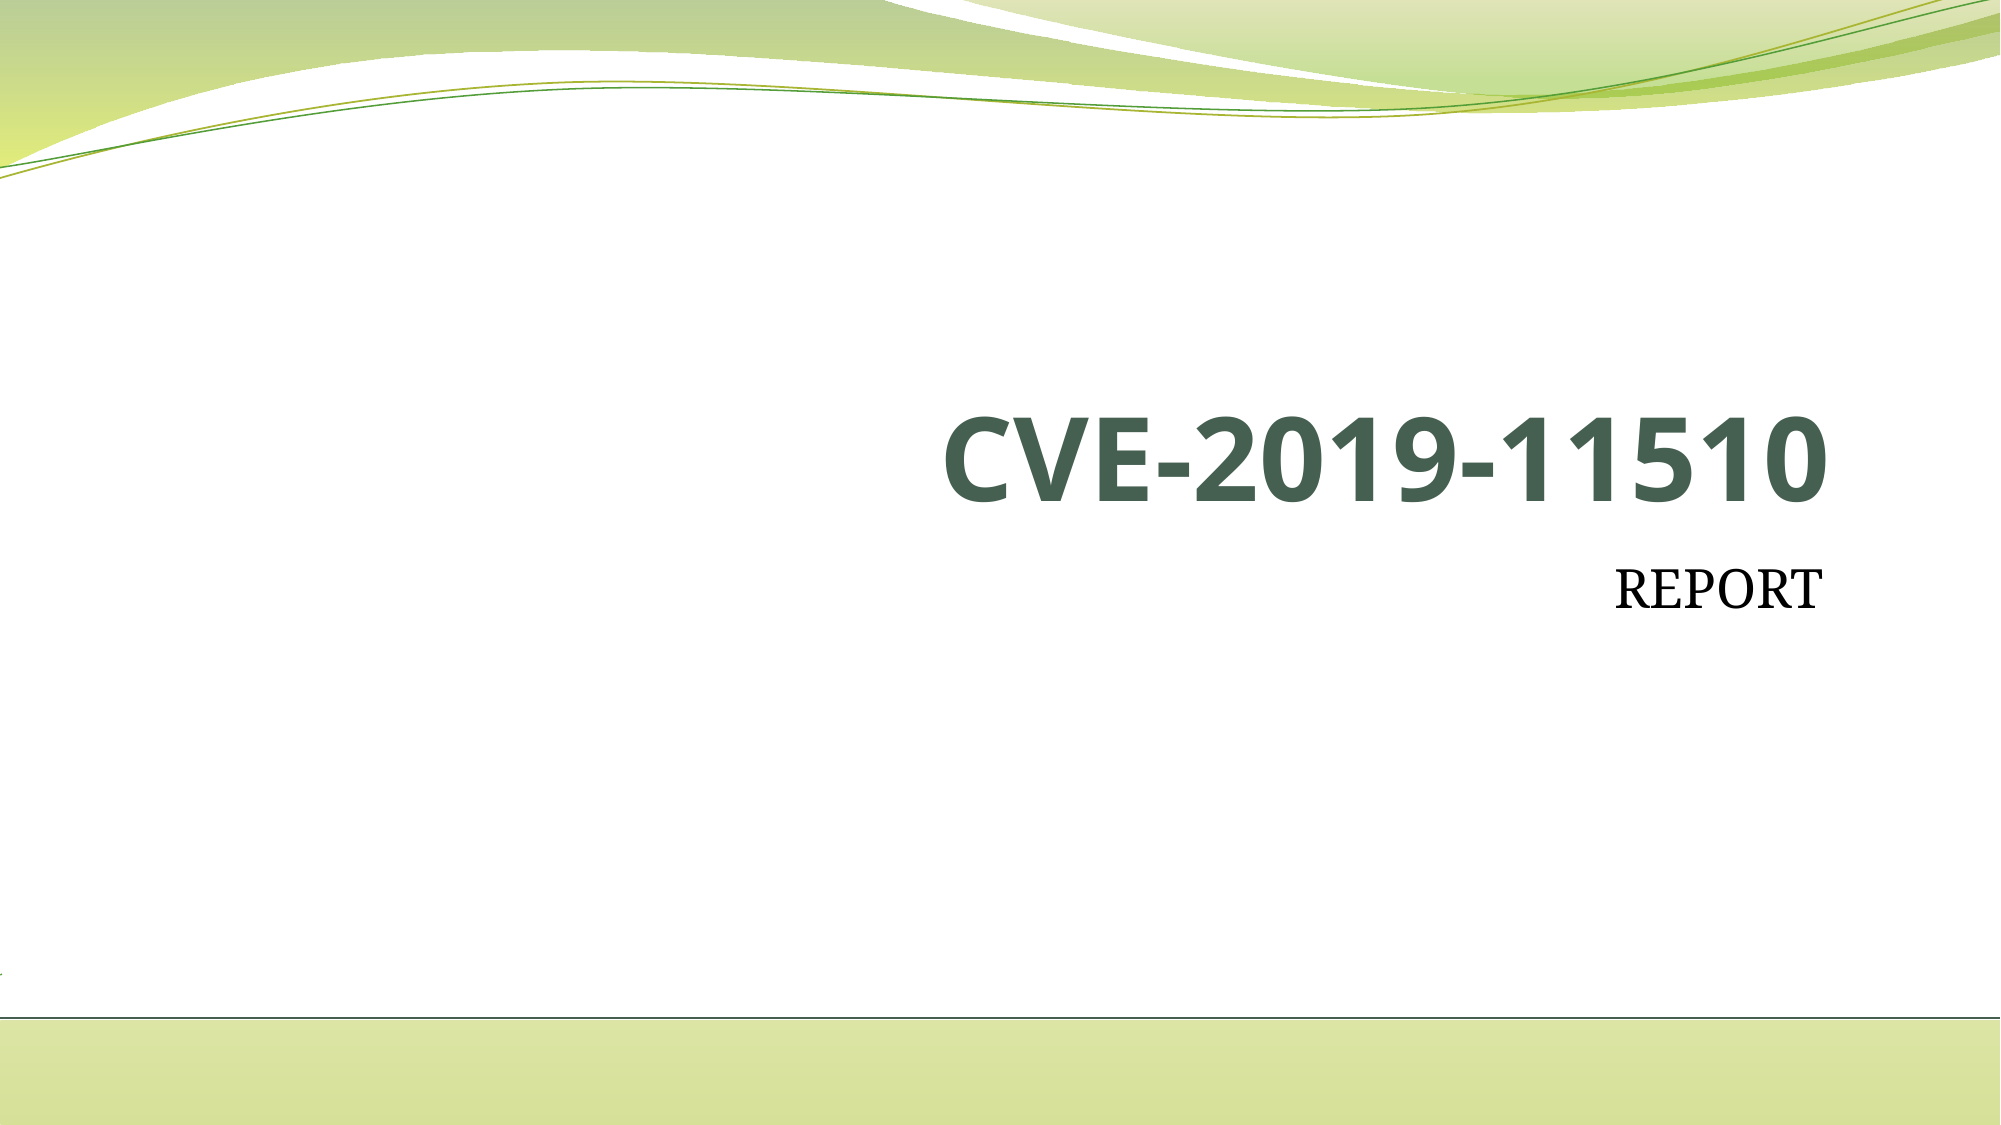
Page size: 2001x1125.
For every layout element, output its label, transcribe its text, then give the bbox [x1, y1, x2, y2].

title CVE-2019-11510 [116, 224, 1834, 525]
subtitle REPORT [116, 547, 1835, 835]
